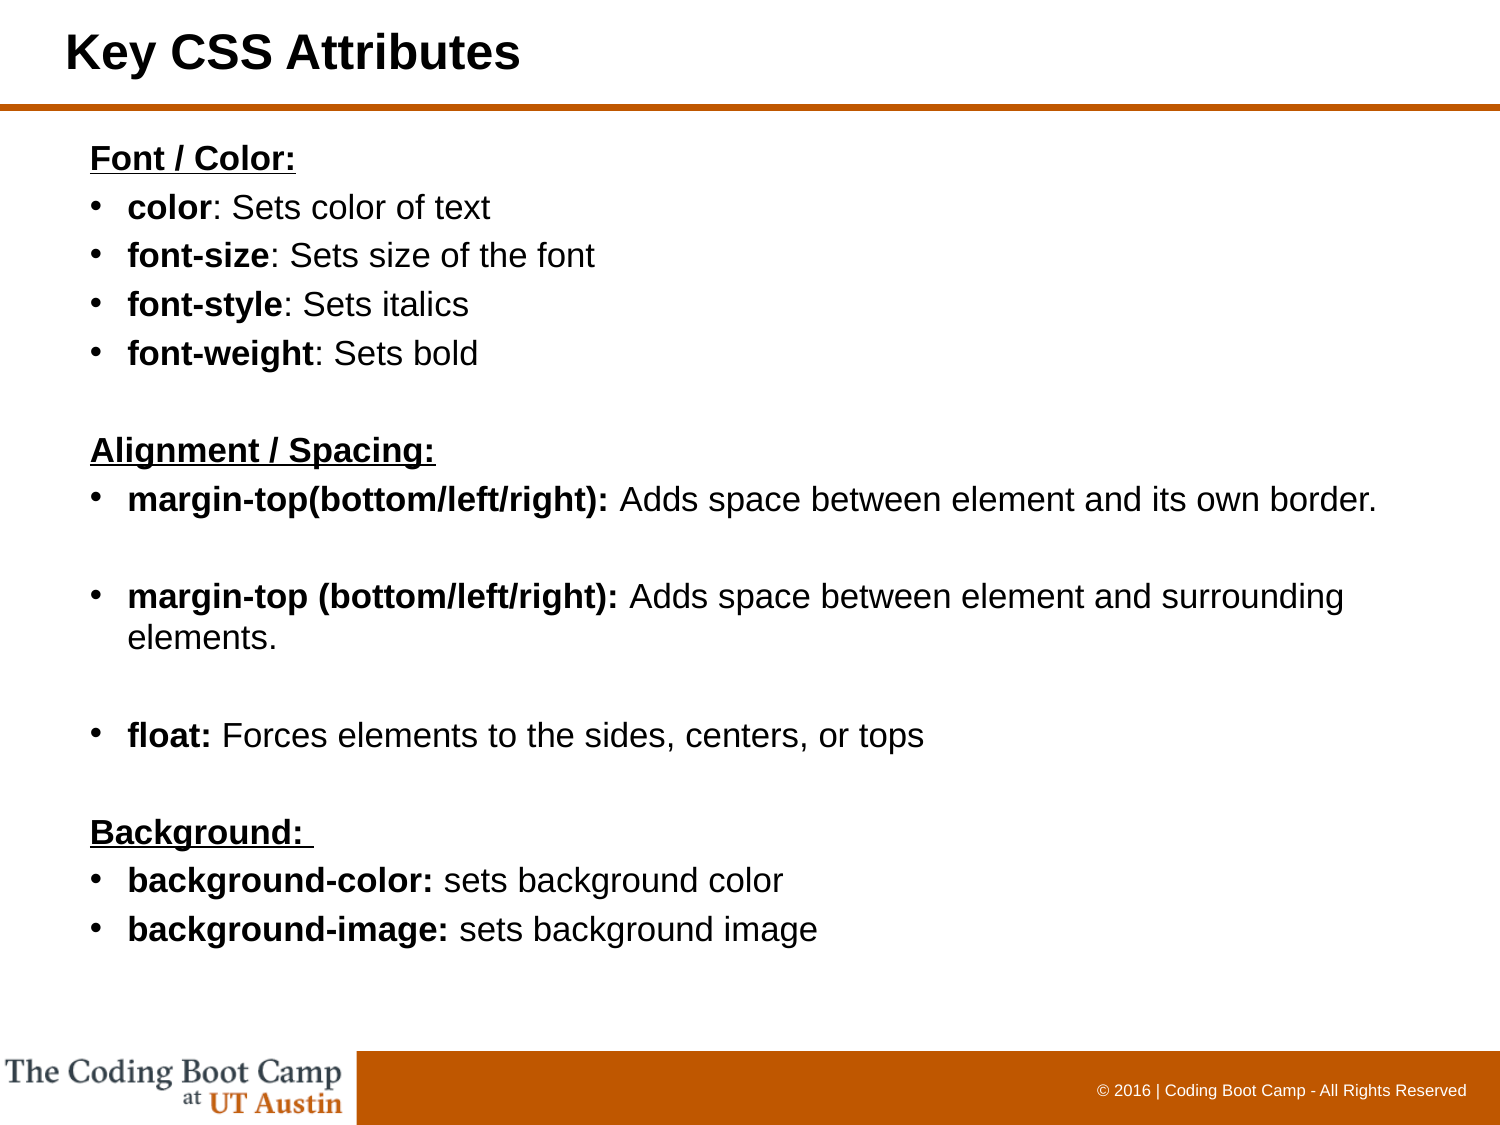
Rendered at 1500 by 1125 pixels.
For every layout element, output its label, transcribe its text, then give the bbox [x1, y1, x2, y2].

title Key CSS Attributes [50, 0, 948, 108]
picture [0, 1050, 357, 1125]
text_box Font / Color: color: Sets color of text font-size: Sets size of the font font-style: Sets italics font-weight: Sets bold Alignment / Spacing: margin-top(bottom/left/right): Adds space between element and its own border. margin-top (bottom/left/right): Adds space between element and surrounding elements. float: Forces elements to the sides, centers, or tops Background: background-color: sets background color background-image: sets background image [74, 128, 1413, 974]
